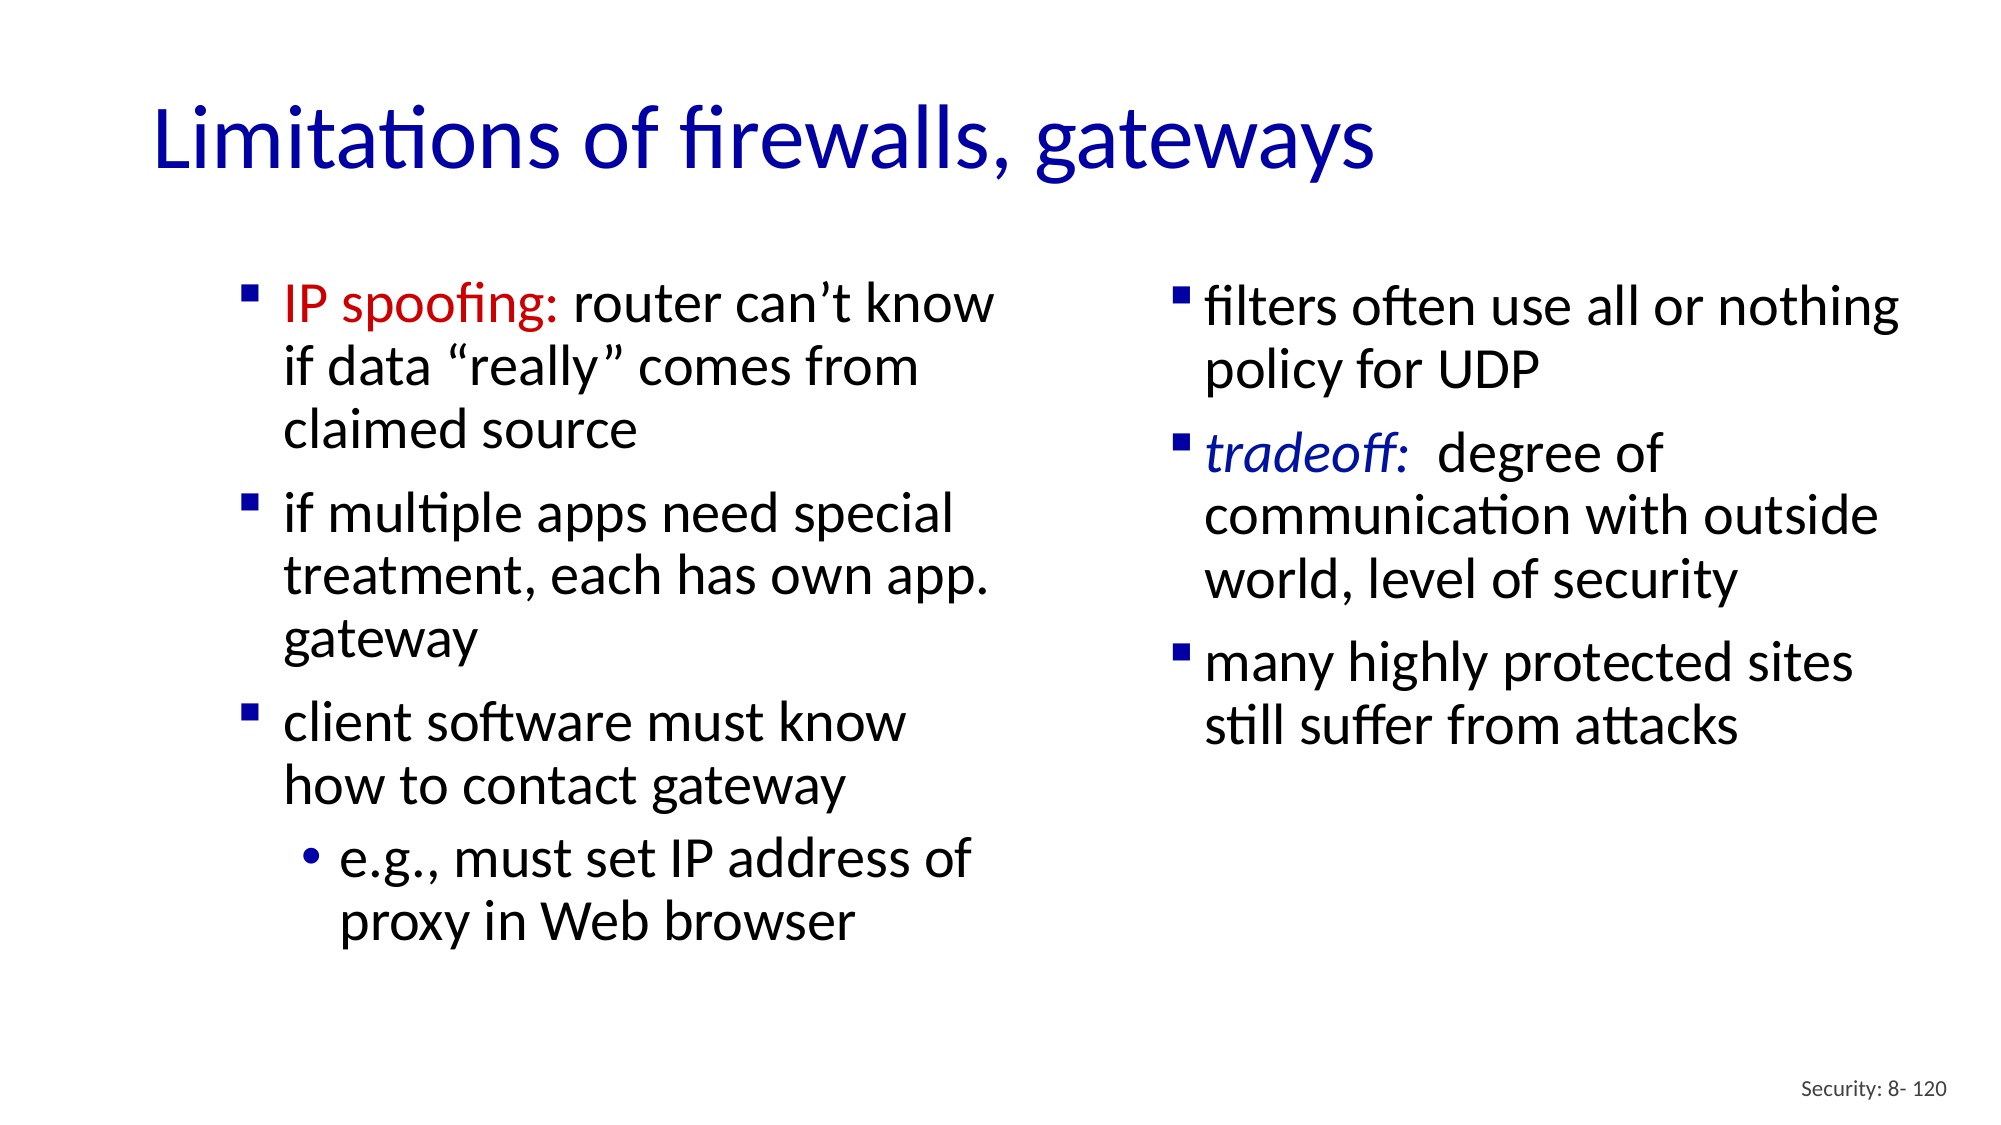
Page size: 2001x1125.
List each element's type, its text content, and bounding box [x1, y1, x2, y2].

slide_number Security: 8- 120 [1512, 1056, 1963, 1117]
text_box filters often use all or nothing policy for UDP tradeoff: degree of communication with outside world, level of security many highly protected sites still suffer from attacks [1131, 267, 1927, 1031]
text_box IP spoofing: router can’t know if data “really” comes from claimed source if multiple apps need special treatment, each has own app. gateway client software must know how to contact gateway e.g., must set IP address of proxy in Web browser [210, 265, 1028, 1028]
text_box Limitations of firewalls, gateways [137, 65, 1863, 213]
